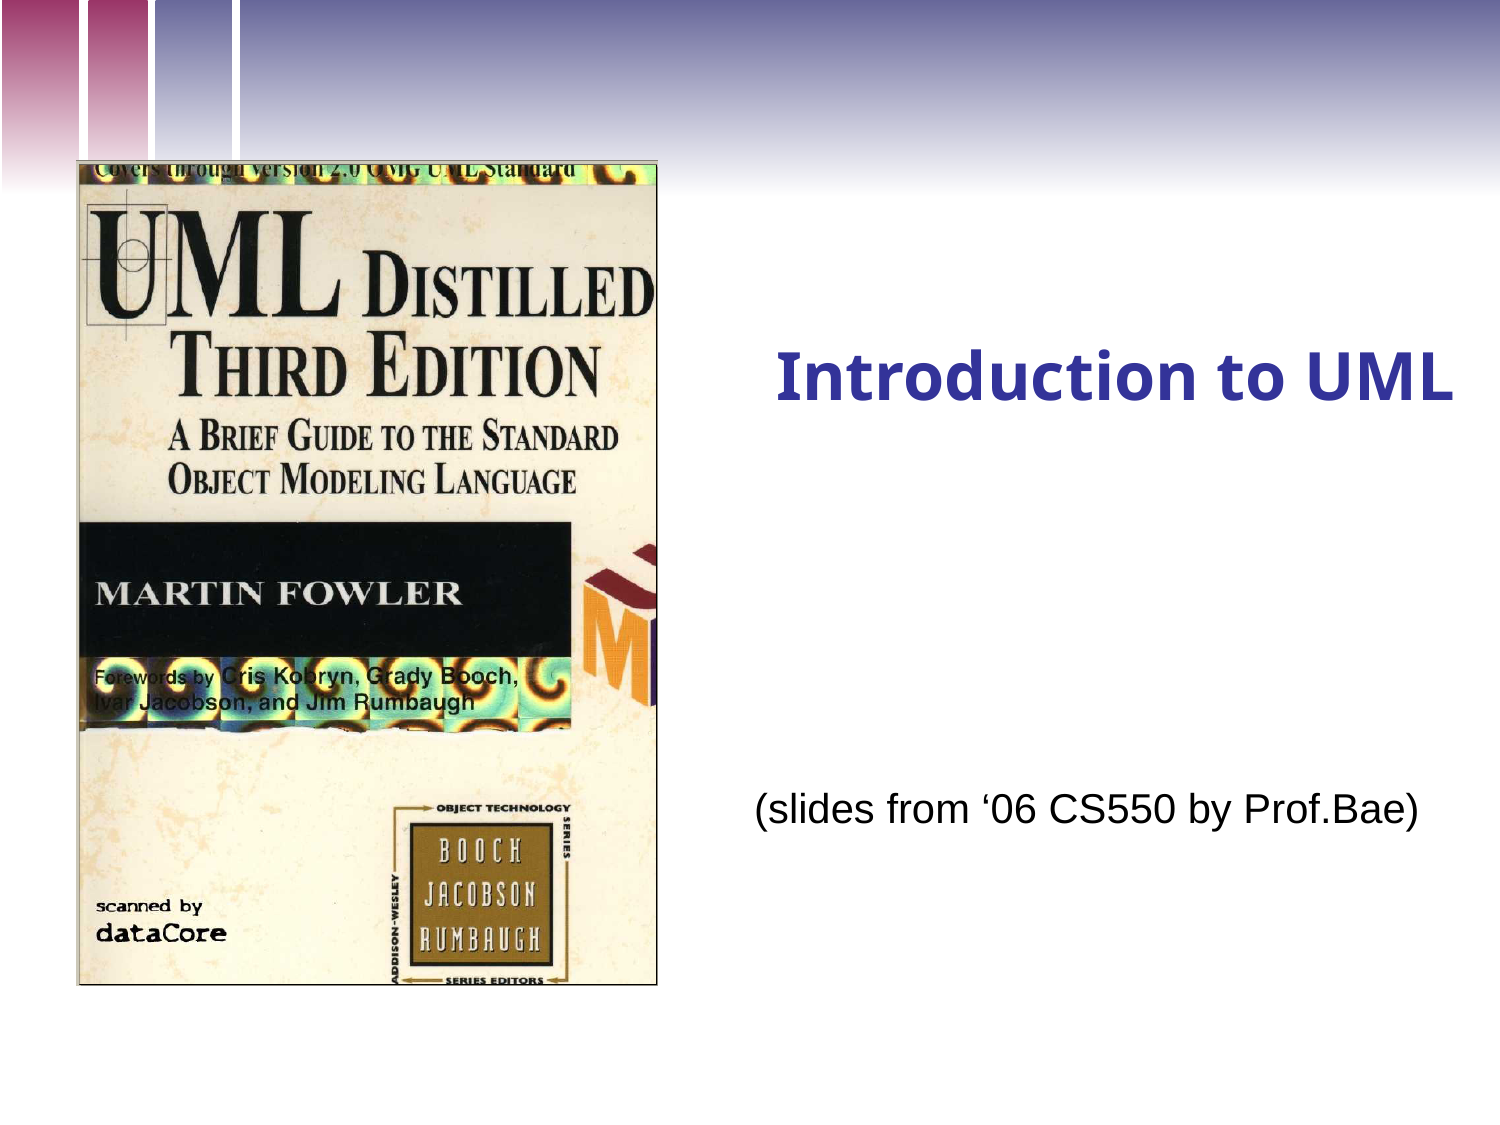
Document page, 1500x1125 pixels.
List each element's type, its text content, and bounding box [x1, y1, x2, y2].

picture [76, 160, 658, 986]
subtitle (slides from ‘06 CS550 by Prof.Bae) [662, 637, 1436, 926]
title Introduction to UML [662, 255, 1500, 493]
